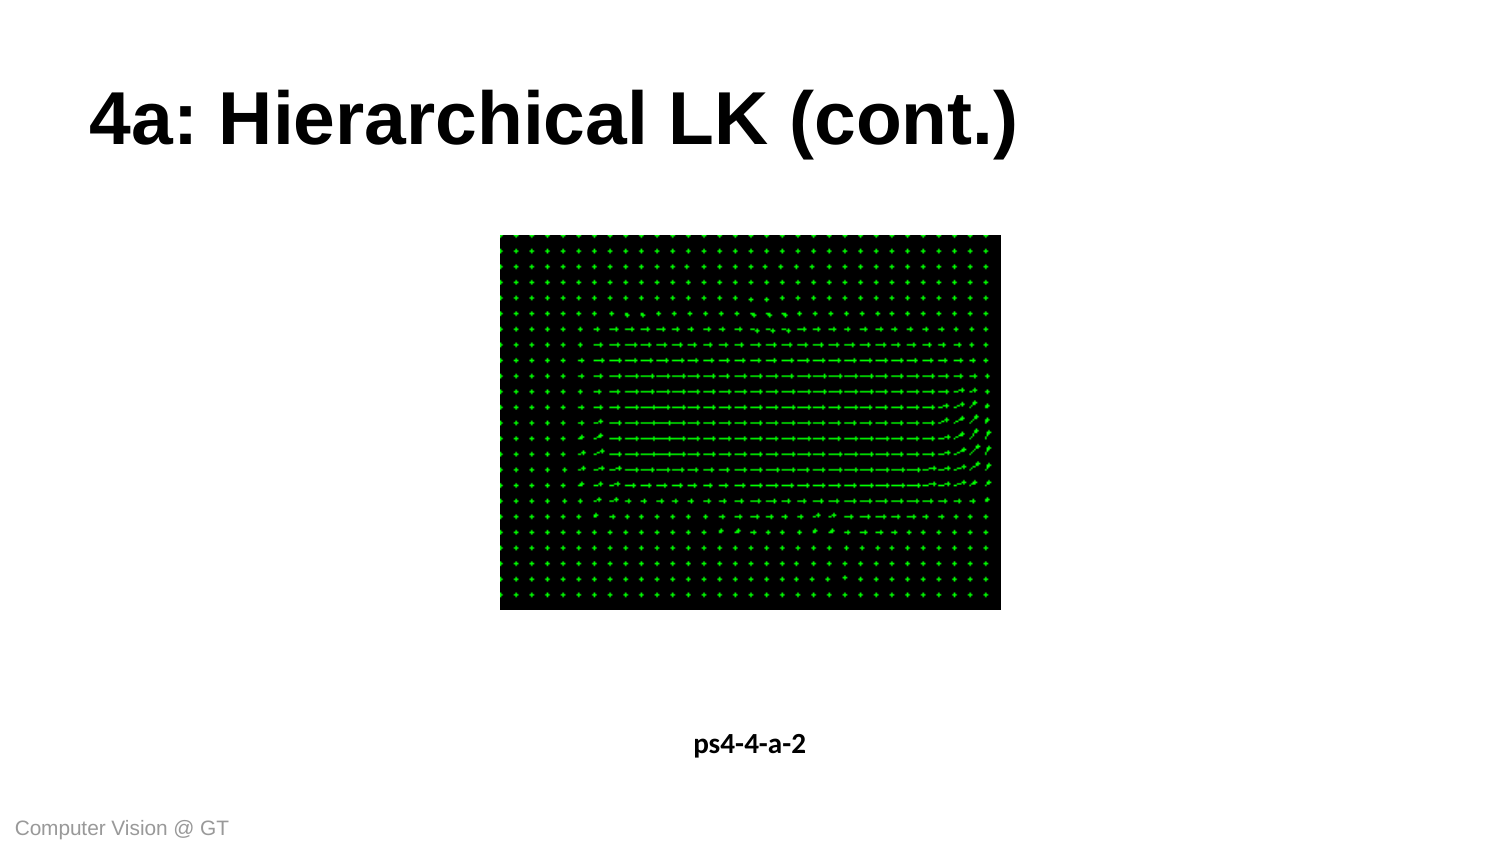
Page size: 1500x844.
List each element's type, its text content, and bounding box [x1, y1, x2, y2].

text_box ps4-4-a-2 [413, 704, 1086, 787]
text_box 4a: Hierarchical LK (cont.) [74, 33, 1425, 175]
text_box Computer Vision @ GT [0, 811, 421, 844]
picture [500, 234, 1001, 611]
